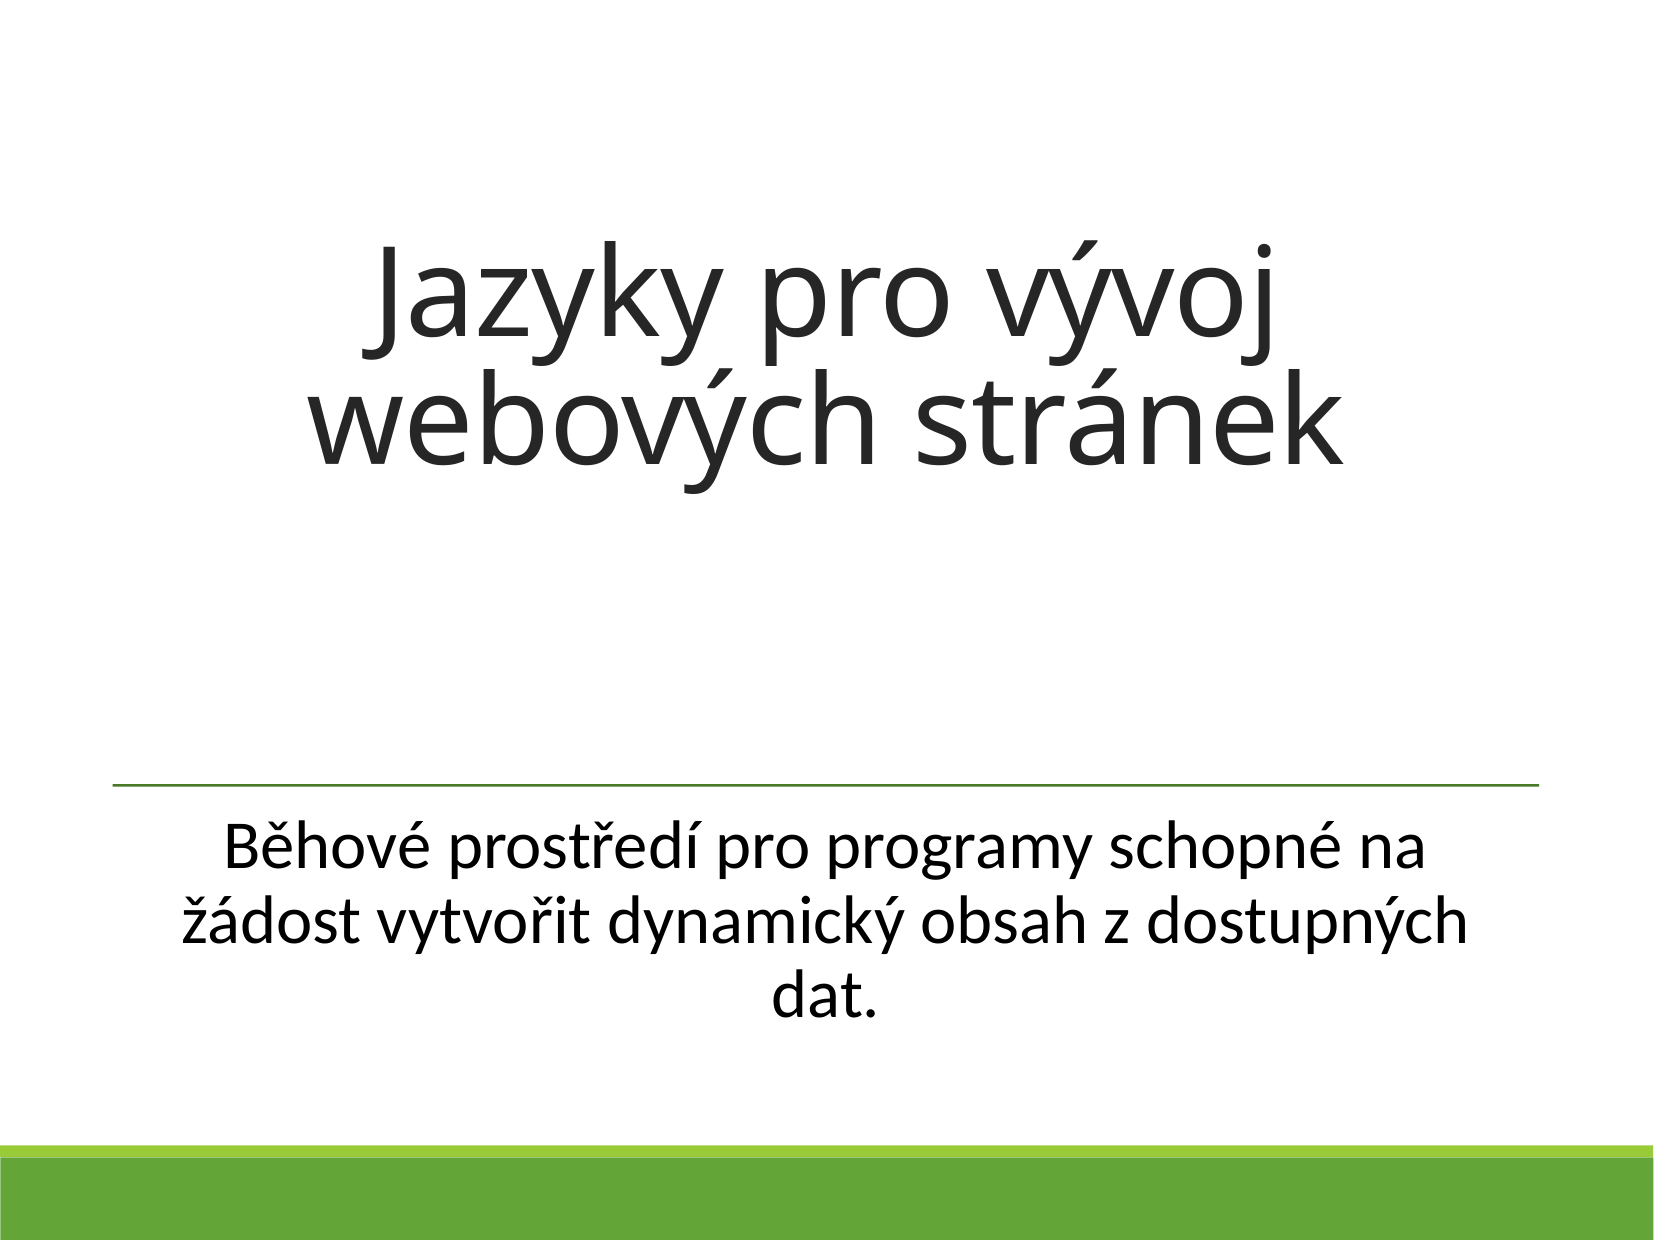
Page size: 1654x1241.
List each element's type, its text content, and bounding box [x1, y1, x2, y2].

title Jazyky pro vývoj webových stránek [112, 104, 1539, 621]
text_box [112, 784, 1540, 1058]
